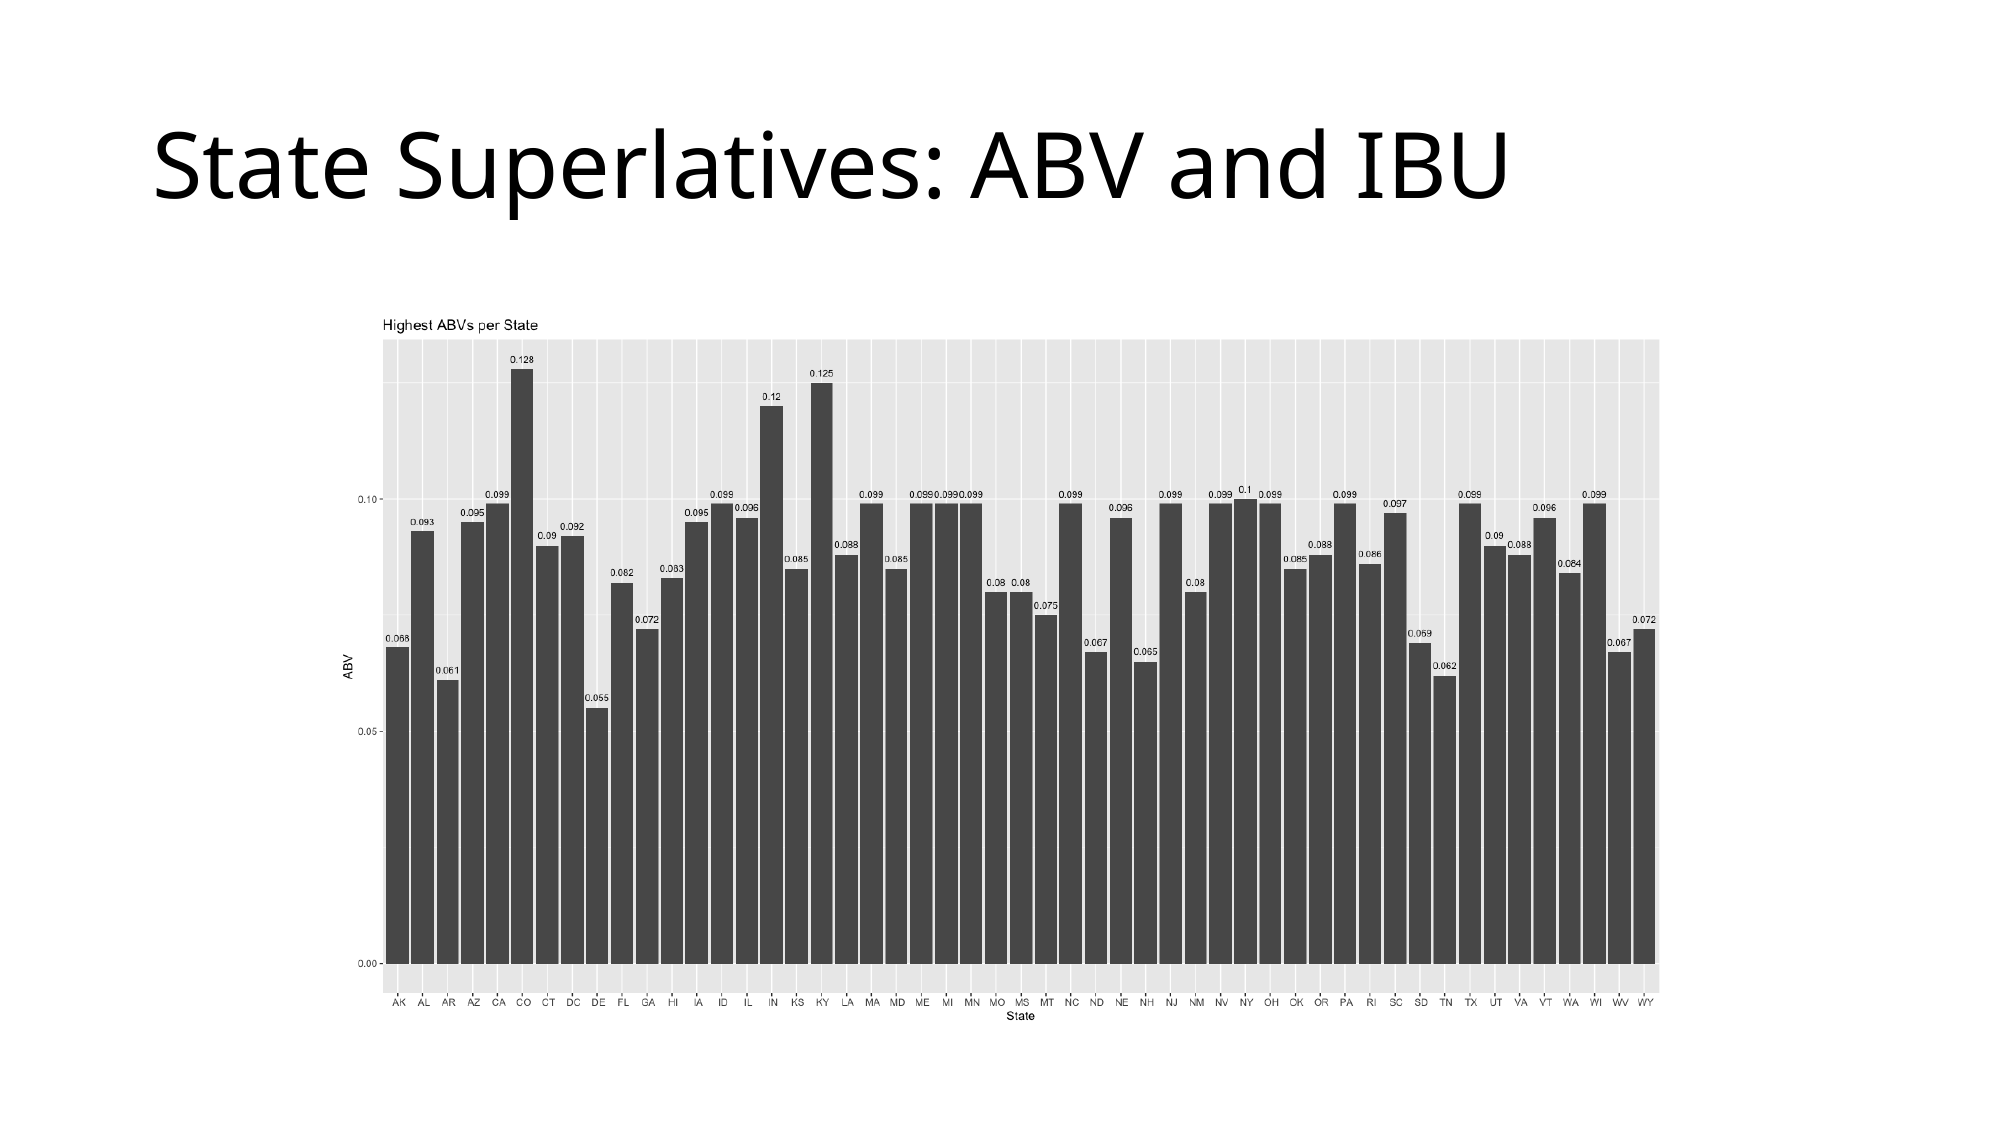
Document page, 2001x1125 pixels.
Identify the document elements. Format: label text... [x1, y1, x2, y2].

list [337, 313, 1665, 1028]
title State Superlatives: ABV and IBU [137, 59, 1863, 278]
